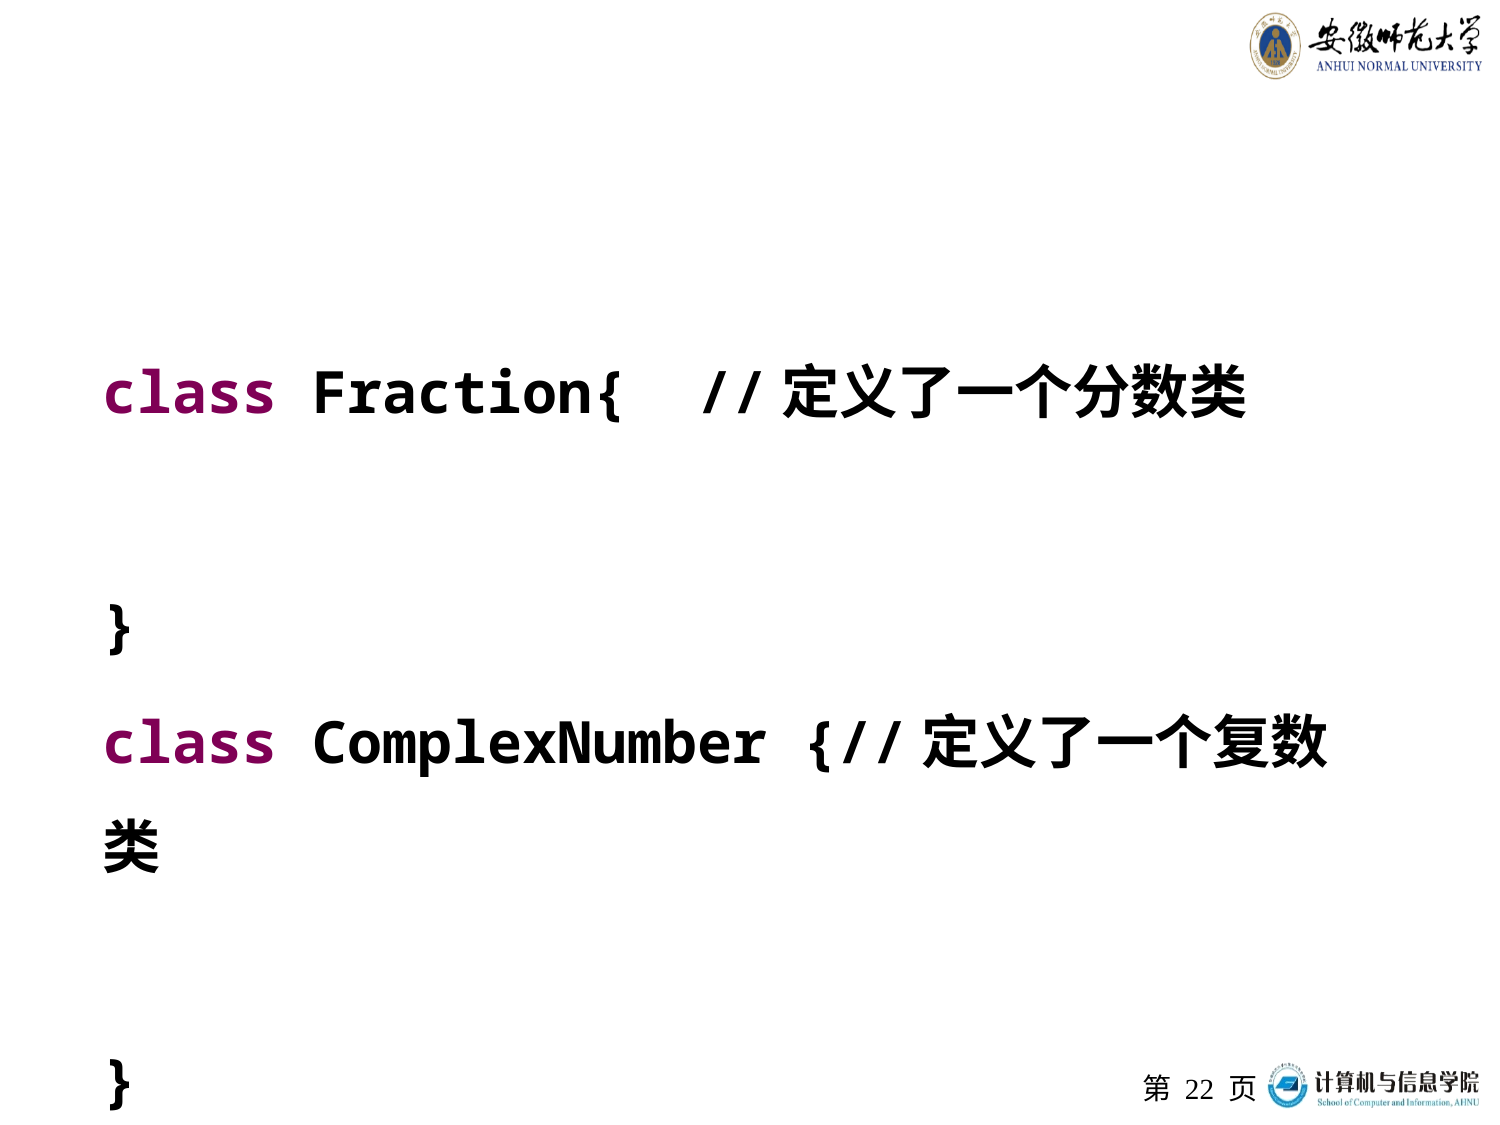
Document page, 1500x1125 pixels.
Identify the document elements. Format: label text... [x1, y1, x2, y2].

picture [1245, 1057, 1500, 1120]
picture [1237, 2, 1500, 114]
footer 第 页 [962, 1062, 1438, 1118]
list class Fraction{ //定义了一个分数类 } class ComplexNumber {//定义了一个复数类 } [87, 312, 1363, 988]
